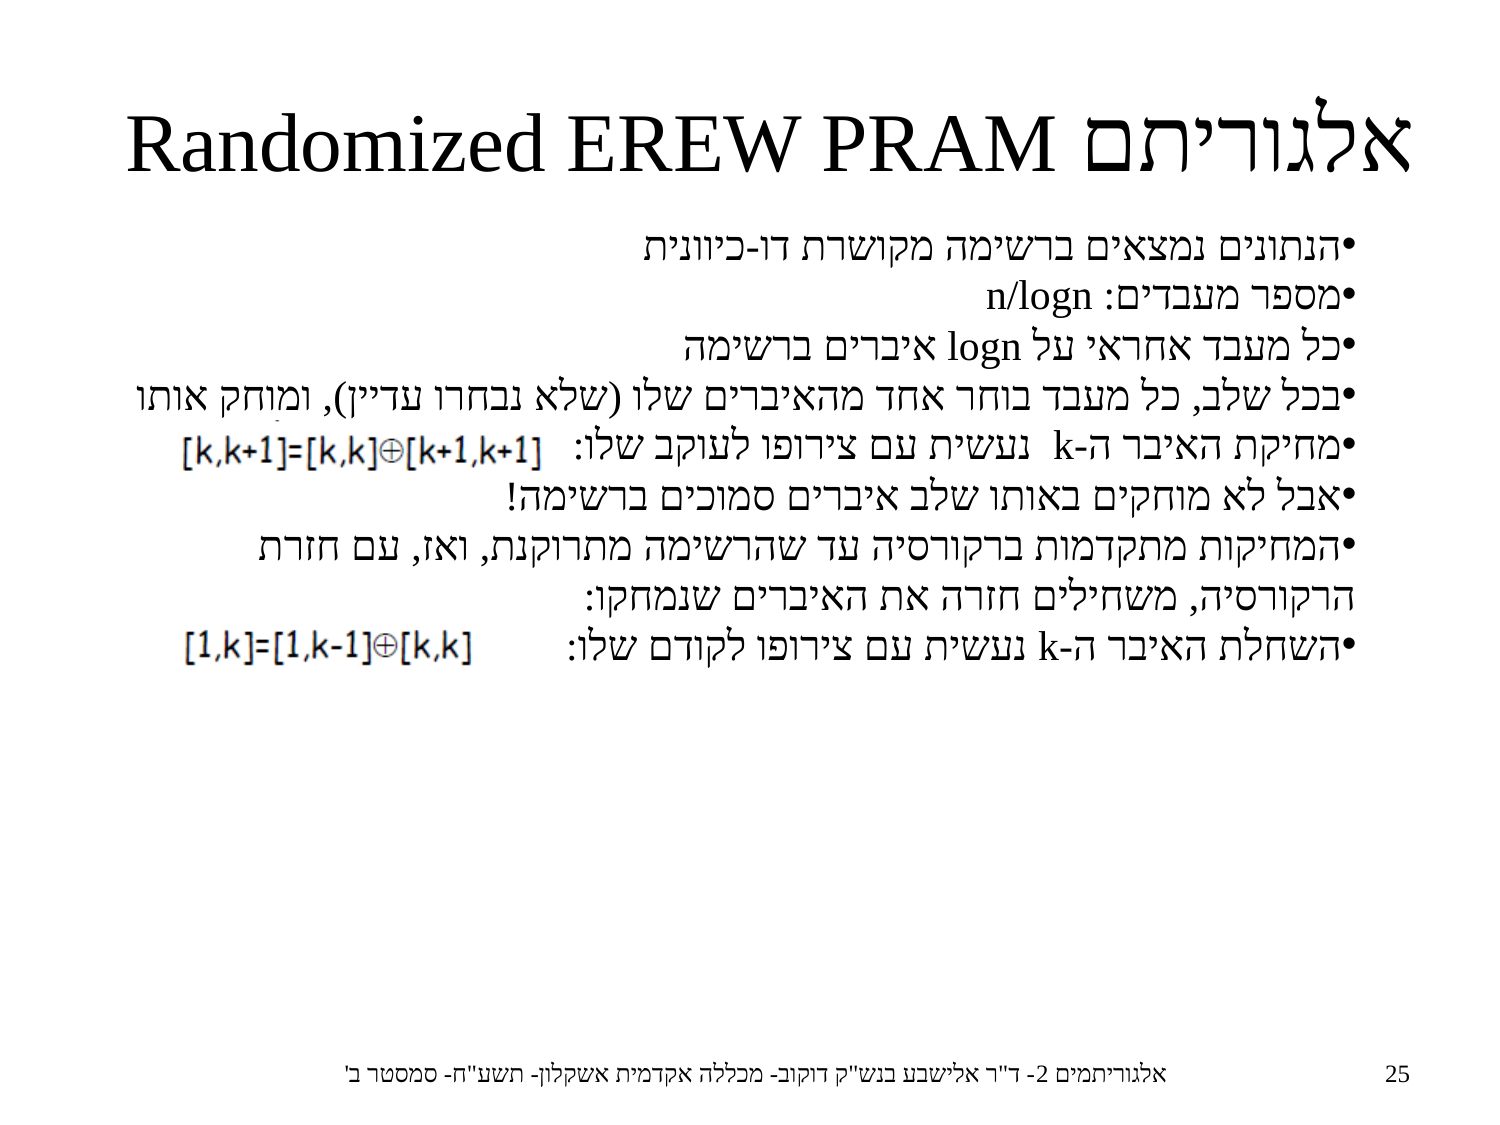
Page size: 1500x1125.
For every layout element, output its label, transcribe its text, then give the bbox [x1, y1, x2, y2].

footer אלגוריתמים 2- ד"ר אלישבע בנש"ק דוקוב- מכללה אקדמית אשקלון- תשע"ח- סמסטר ב' [304, 1042, 1207, 1103]
picture [170, 420, 563, 482]
picture [175, 620, 494, 678]
text_box הנתונים נמצאים ברשימה מקושרת דו-כיוונית מספר מעבדים: n/logn כל מעבד אחראי על logn איברים ברשימה בכל שלב, כל מעבד בוחר אחד מהאיברים שלו (שלא נבחרו עדיין), ומוחק אותו מחיקת האיבר ה-k נעשית עם צירופו לעוקב שלו: אבל לא מוחקים באותו שלב איברים סמוכים ברשימה! המחיקות מתקדמות ברקורסיה עד שהרשימה מתרוקנת, ואז, עם חזרת הרקורסיה, משחילים חזרה את האיברים שנמחקו: השחלת האיבר ה-k נעשית עם צירופו לקודם שלו: [81, 210, 1371, 776]
text_box אלגוריתם Randomized EREW PRAM [58, 46, 1430, 222]
slide_number 25 [1207, 1042, 1425, 1103]
